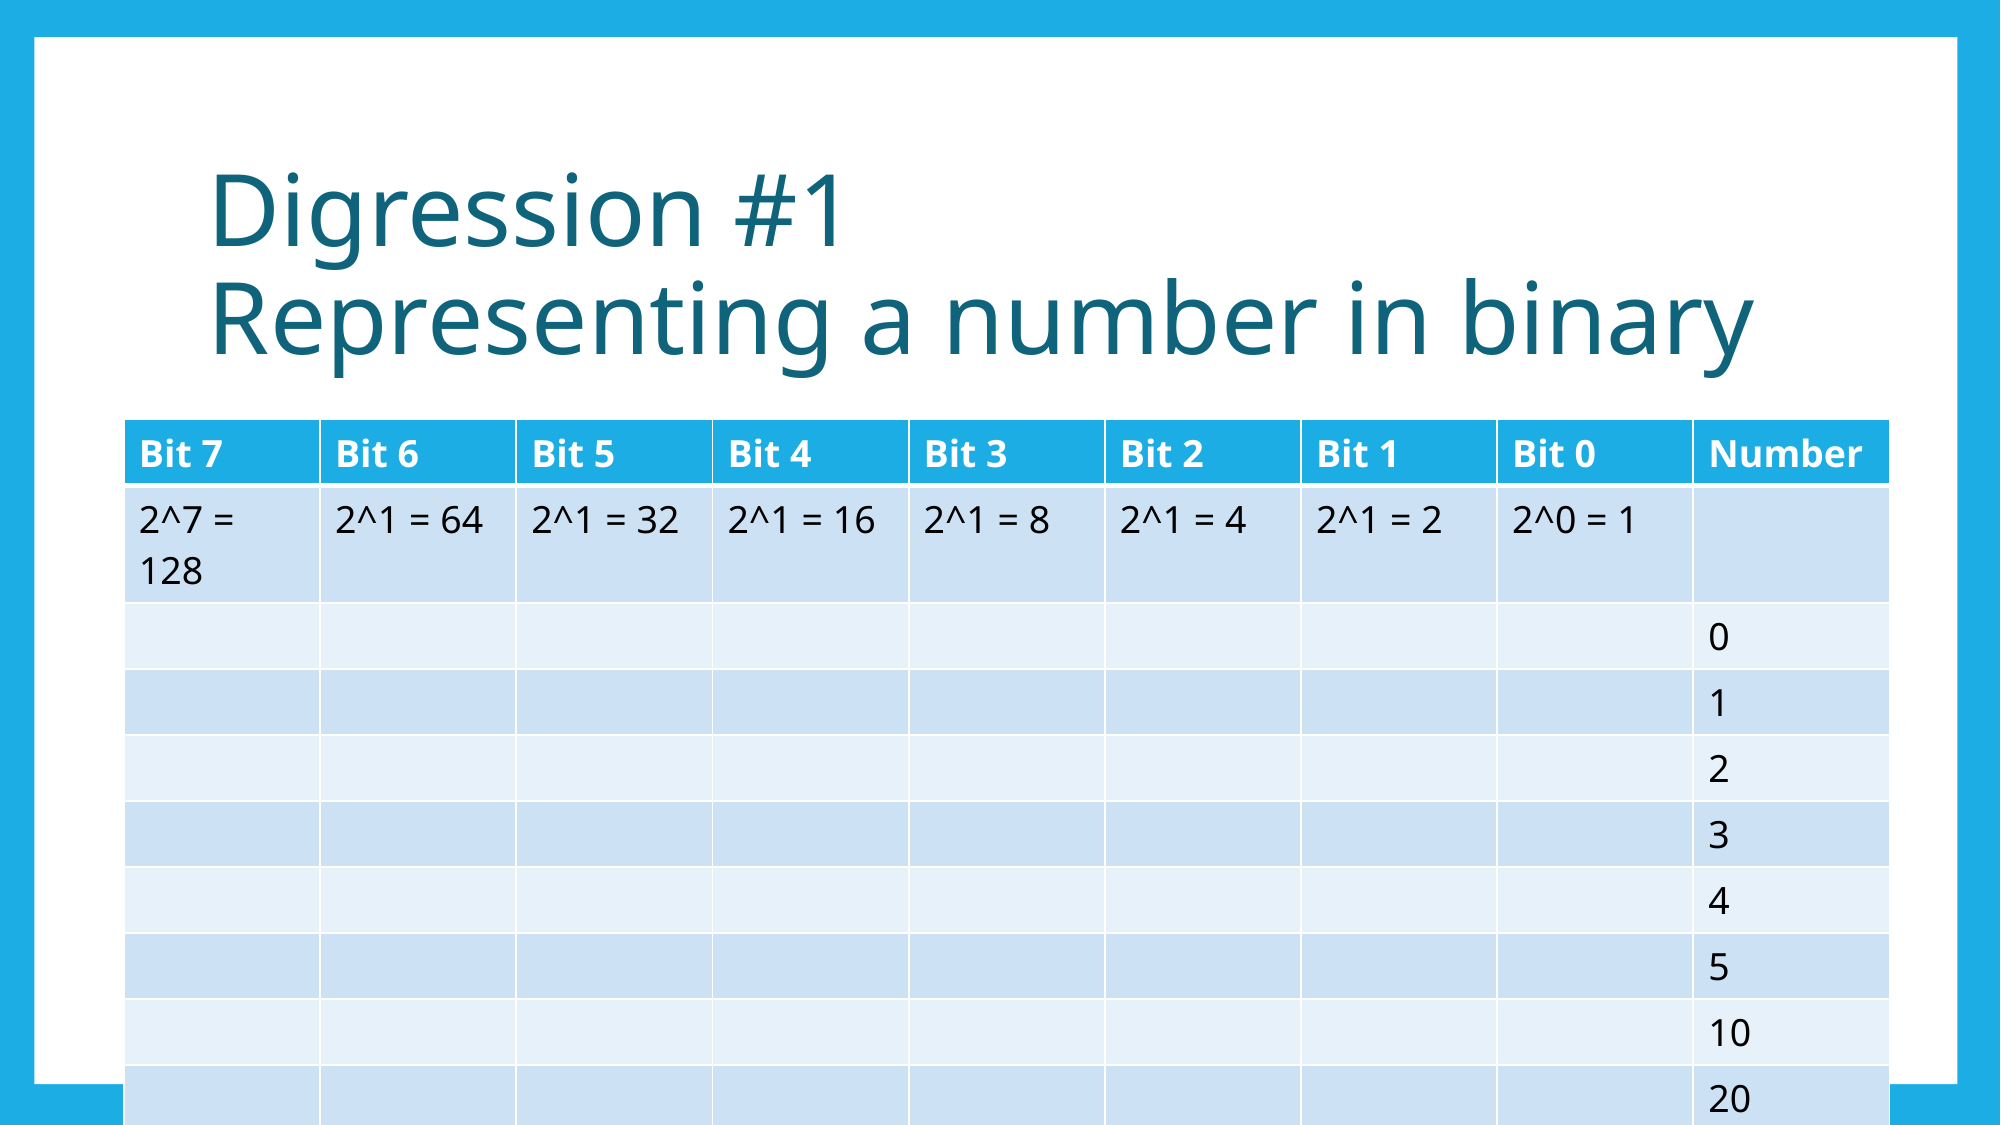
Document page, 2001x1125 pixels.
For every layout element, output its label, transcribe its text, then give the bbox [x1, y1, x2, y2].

table_cell [1302, 736, 1496, 800]
table_cell [713, 868, 908, 932]
table_header Bit 7 [125, 420, 319, 483]
table_cell [1302, 1000, 1496, 1064]
table_cell [1498, 736, 1692, 800]
table_cell [321, 1000, 515, 1064]
text_box [34, 37, 1958, 1085]
table_cell [1694, 488, 1889, 602]
table_cell [517, 604, 712, 668]
table_cell [321, 802, 515, 866]
table_cell [125, 1000, 319, 1064]
table_cell [125, 670, 319, 734]
table_header Bit 5 [517, 420, 712, 483]
table_cell [125, 1066, 319, 1125]
table_cell 2^1 = 4 [1106, 488, 1300, 602]
table_cell [713, 802, 908, 866]
table_header Bit 4 [713, 420, 908, 483]
table_cell [321, 670, 515, 734]
table_cell [1302, 868, 1496, 932]
table_cell [1302, 670, 1496, 734]
table_cell 20 [1694, 1066, 1889, 1125]
table_cell [1302, 604, 1496, 668]
table_cell 4 [1694, 868, 1889, 932]
table_cell 2^1 = 16 [713, 488, 908, 602]
table_cell [321, 934, 515, 998]
table_cell [1106, 736, 1300, 800]
title Digression #1 Representing a number in binary [192, 142, 1800, 394]
table_cell 2^1 = 2 [1302, 488, 1496, 602]
table_cell 2^7 = 128 [125, 488, 319, 602]
table_cell [517, 670, 712, 734]
table_cell 3 [1694, 802, 1889, 866]
table_cell [125, 604, 319, 668]
table_cell [1106, 1066, 1300, 1125]
table_cell 0 [1694, 604, 1889, 668]
table_cell [125, 934, 319, 998]
table_cell [1498, 604, 1692, 668]
table_header Bit 6 [321, 420, 515, 483]
table_cell [125, 868, 319, 932]
table_cell [321, 604, 515, 668]
table_cell [1498, 1000, 1692, 1064]
table_cell [321, 868, 515, 932]
table_cell [910, 1000, 1104, 1064]
table_cell [517, 736, 712, 800]
table_cell 5 [1694, 934, 1889, 998]
table_cell [1498, 1066, 1692, 1125]
table_cell [910, 934, 1104, 998]
table_cell 2^1 = 8 [910, 488, 1104, 602]
table_header Number [1694, 420, 1889, 483]
table_header Bit 2 [1106, 420, 1300, 483]
table_cell [713, 736, 908, 800]
table_cell [1302, 1066, 1496, 1125]
table_cell [910, 604, 1104, 668]
table_cell [1106, 1000, 1300, 1064]
table_cell [1106, 604, 1300, 668]
table_cell [125, 736, 319, 800]
table_cell [1302, 934, 1496, 998]
table_cell [713, 670, 908, 734]
table_cell 1 [1694, 670, 1889, 734]
table_cell [1106, 670, 1300, 734]
table_cell [1106, 934, 1300, 998]
table_cell [321, 736, 515, 800]
text_box [0, 0, 2000, 1125]
table_cell [713, 1066, 908, 1125]
table_cell [713, 934, 908, 998]
table_cell [1106, 802, 1300, 866]
table_cell [517, 868, 712, 932]
table_cell [1106, 868, 1300, 932]
table_cell 10 [1694, 1000, 1889, 1064]
table_header Bit 0 [1498, 420, 1692, 483]
table_cell [517, 934, 712, 998]
table_cell [713, 604, 908, 668]
table_cell [1302, 802, 1496, 866]
table_cell [910, 802, 1104, 866]
table_cell 2^1 = 32 [517, 488, 712, 602]
table_cell [910, 868, 1104, 932]
table_cell [1498, 670, 1692, 734]
table_cell 2 [1694, 736, 1889, 800]
table_cell [713, 1000, 908, 1064]
table_cell [910, 736, 1104, 800]
table_cell [517, 802, 712, 866]
table_cell [125, 802, 319, 866]
table_header Bit 1 [1302, 420, 1496, 483]
table_cell [517, 1066, 712, 1125]
table_cell 2^0 = 1 [1498, 488, 1692, 602]
table_cell [321, 1066, 515, 1125]
table_cell [910, 670, 1104, 734]
table_cell [910, 1066, 1104, 1125]
table_header Bit 3 [910, 420, 1104, 483]
table_cell 2^1 = 64 [321, 488, 515, 602]
table_cell [1498, 868, 1692, 932]
table_cell [1498, 802, 1692, 866]
table_cell [1498, 934, 1692, 998]
table_cell [517, 1000, 712, 1064]
